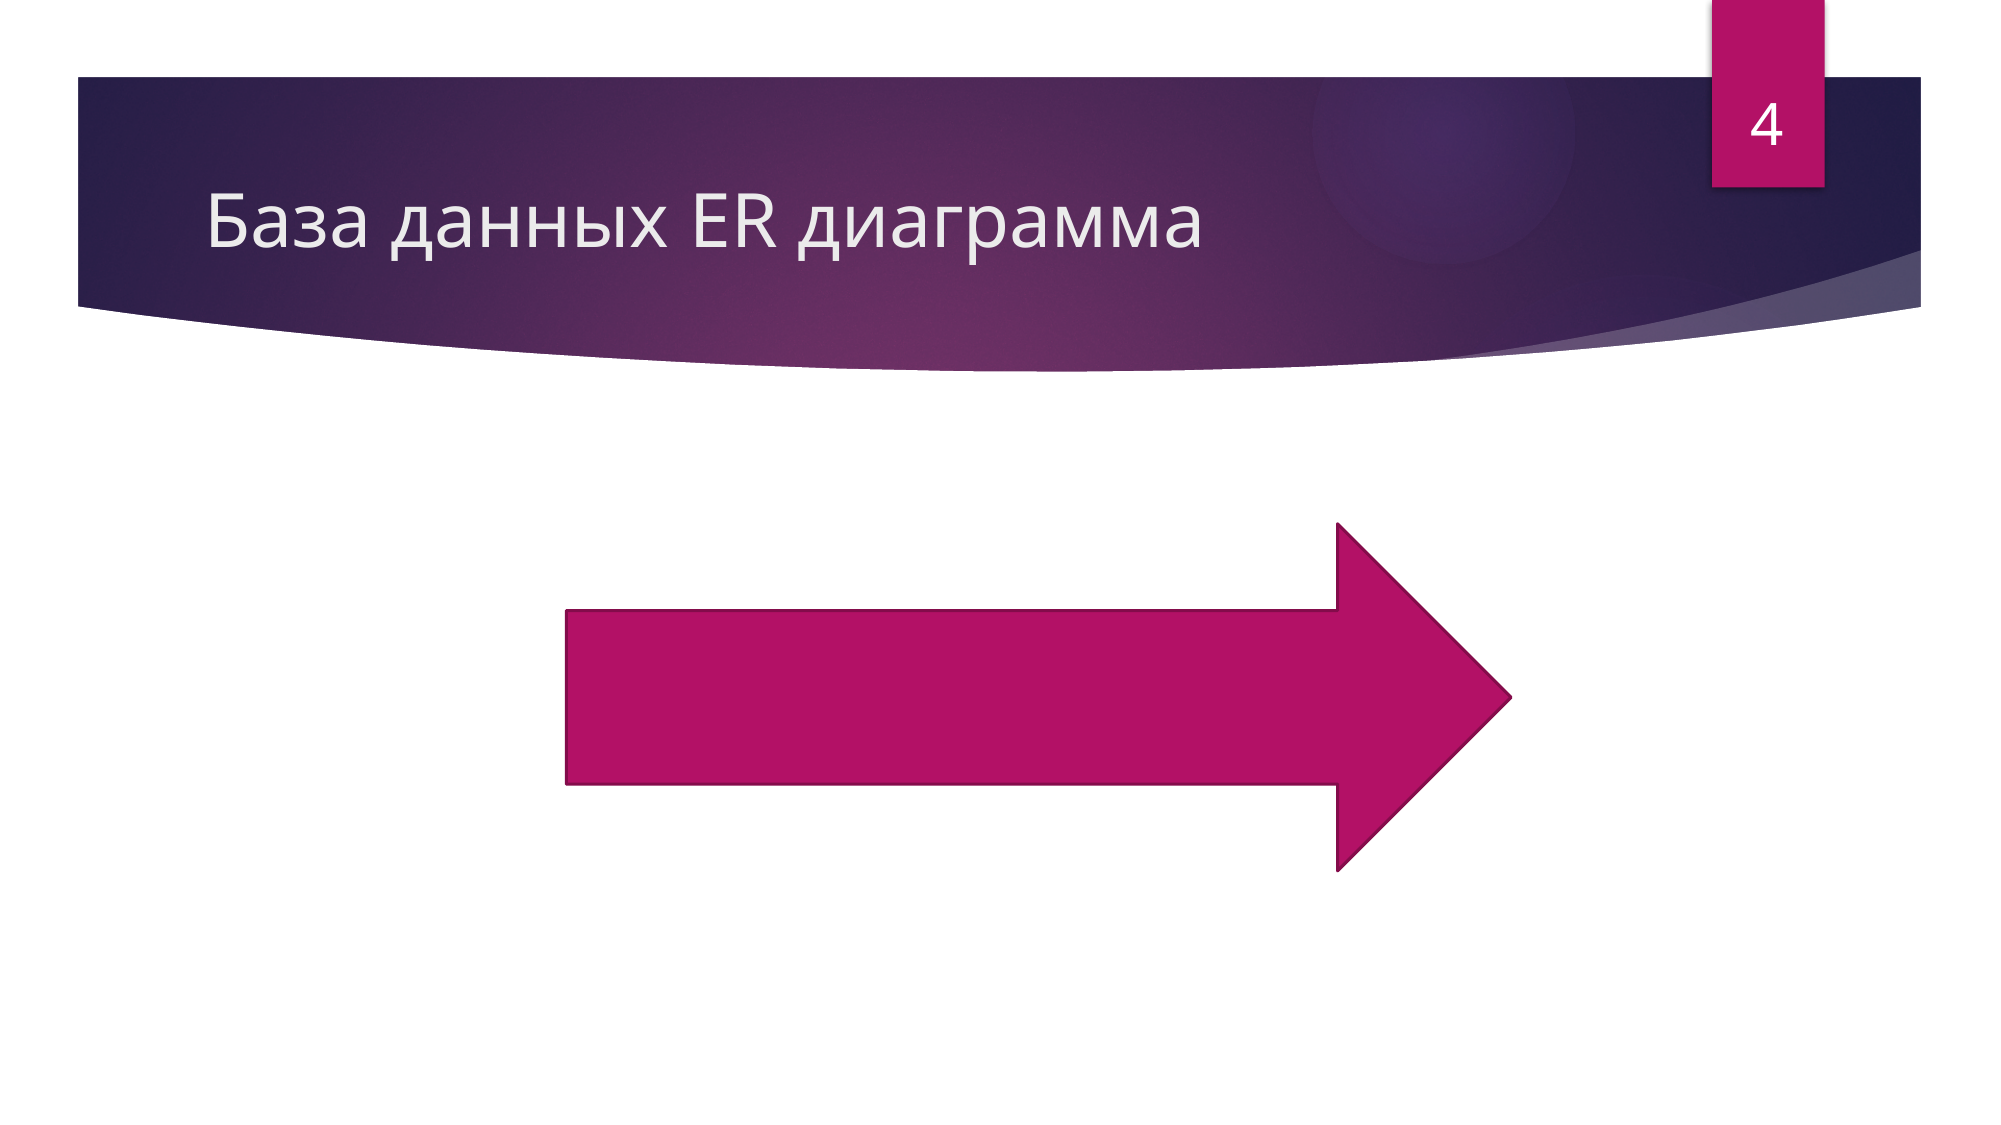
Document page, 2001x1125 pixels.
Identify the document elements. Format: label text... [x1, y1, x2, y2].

text_box [564, 522, 1513, 873]
title База данных ER диаграмма [189, 159, 1627, 276]
slide_number 4 [1698, 48, 1836, 175]
